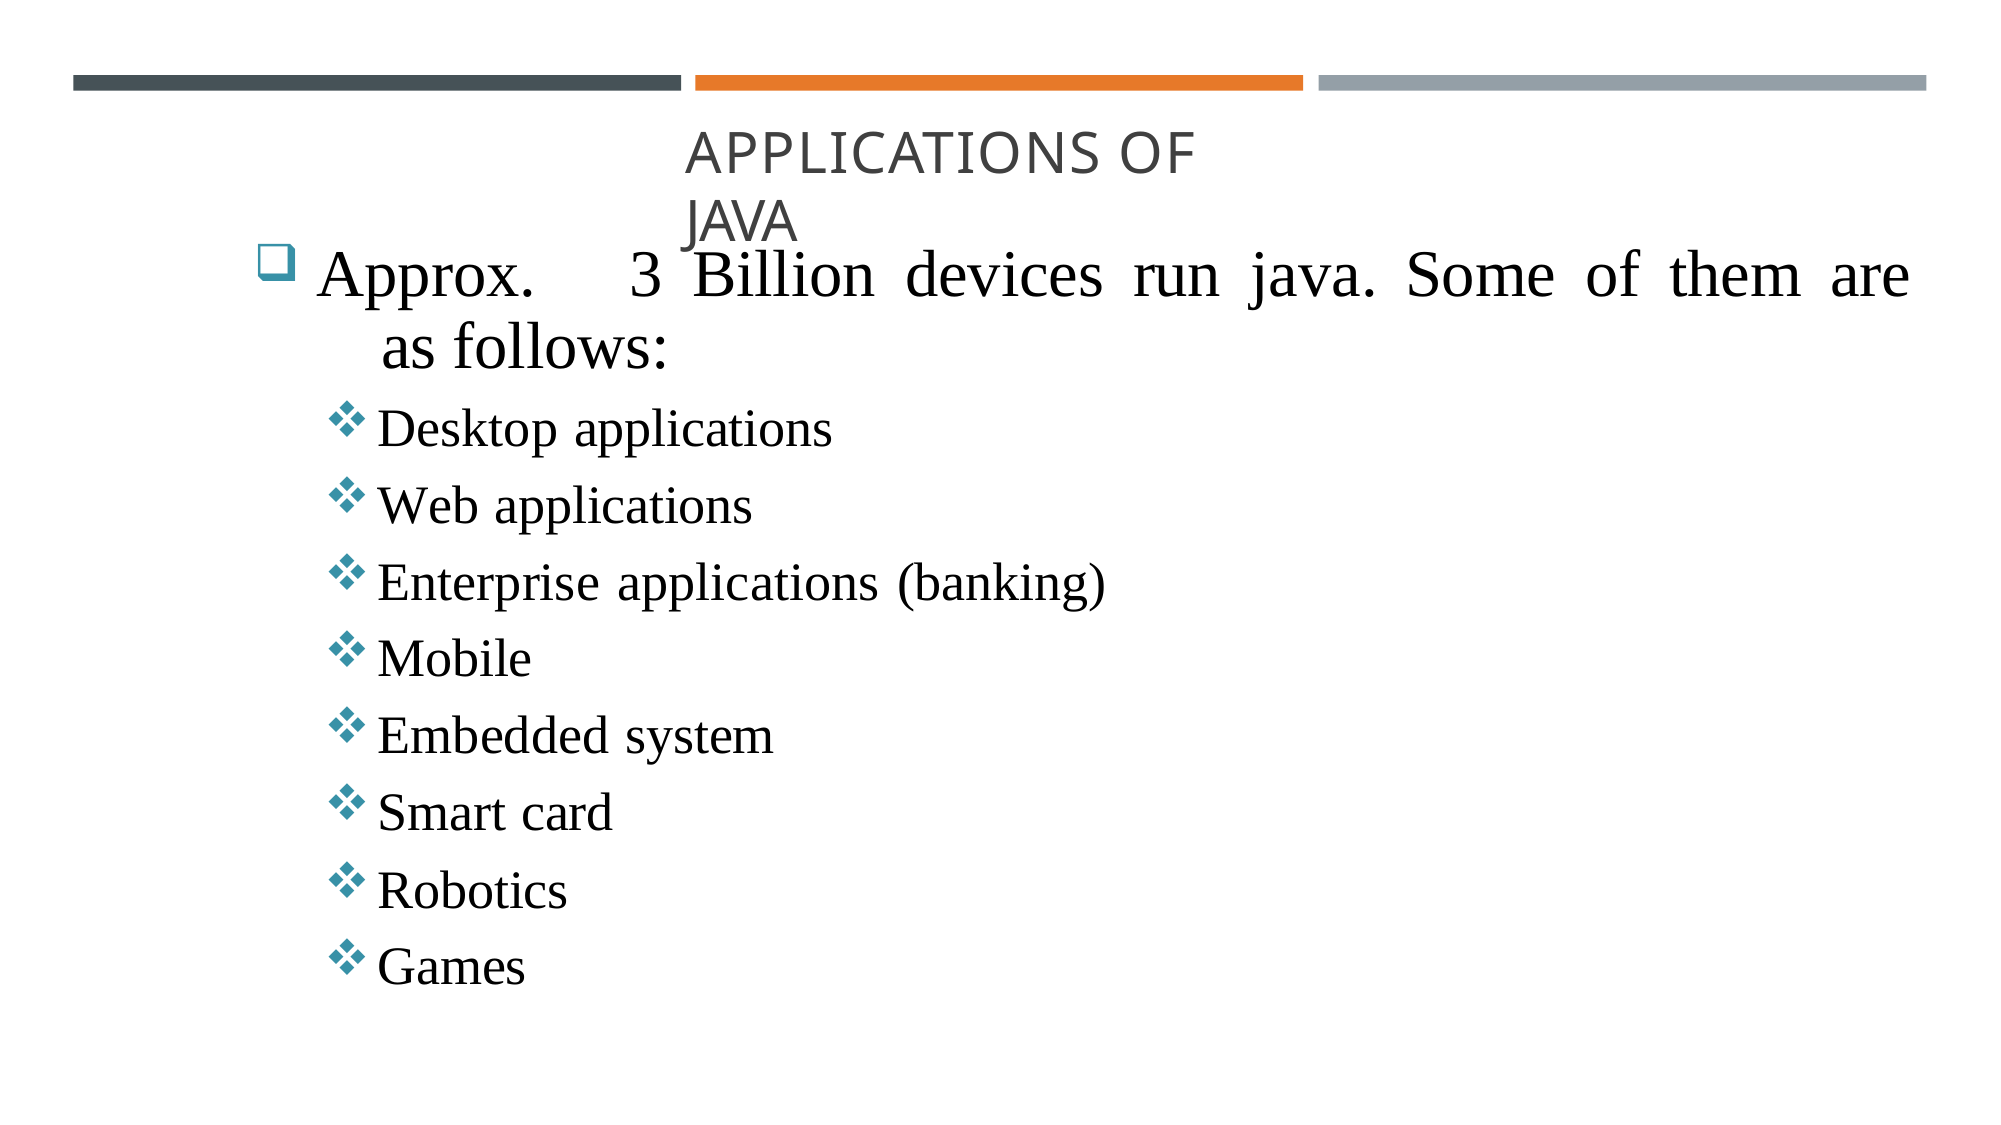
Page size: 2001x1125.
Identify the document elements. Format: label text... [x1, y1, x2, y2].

text_box Approx. 3 Billion devices run java. Some of them are as follows: Desktop applications Web applications Enterprise applications (banking) Mobile Embedded system Smart card Robotics Games [252, 225, 1934, 996]
title APPLICATIONS OF JAVA [683, 113, 1295, 225]
